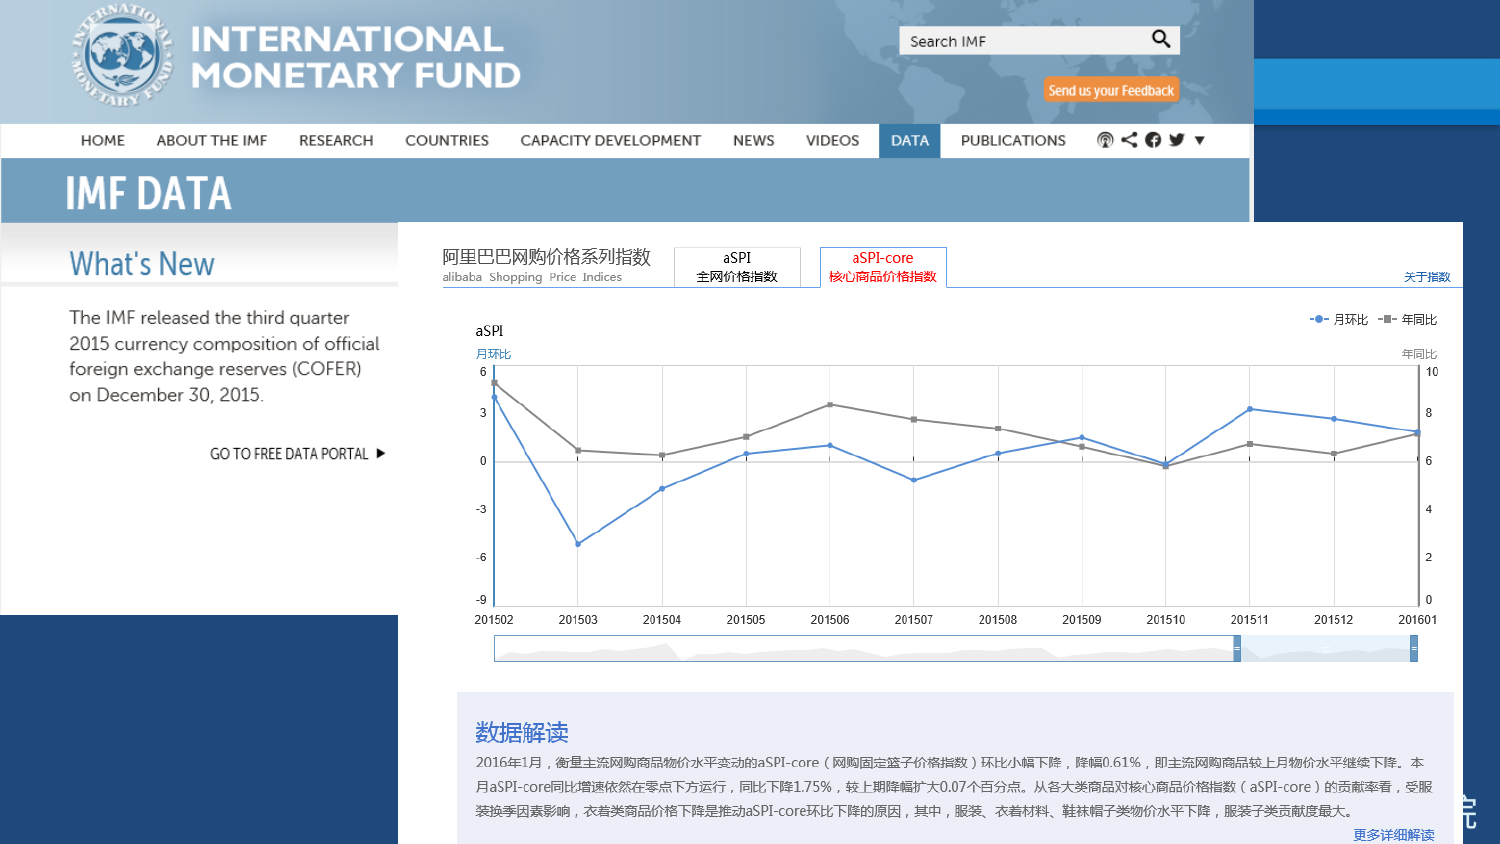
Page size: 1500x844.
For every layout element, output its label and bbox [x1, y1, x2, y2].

picture [398, 222, 1463, 844]
list [0, 0, 1254, 615]
